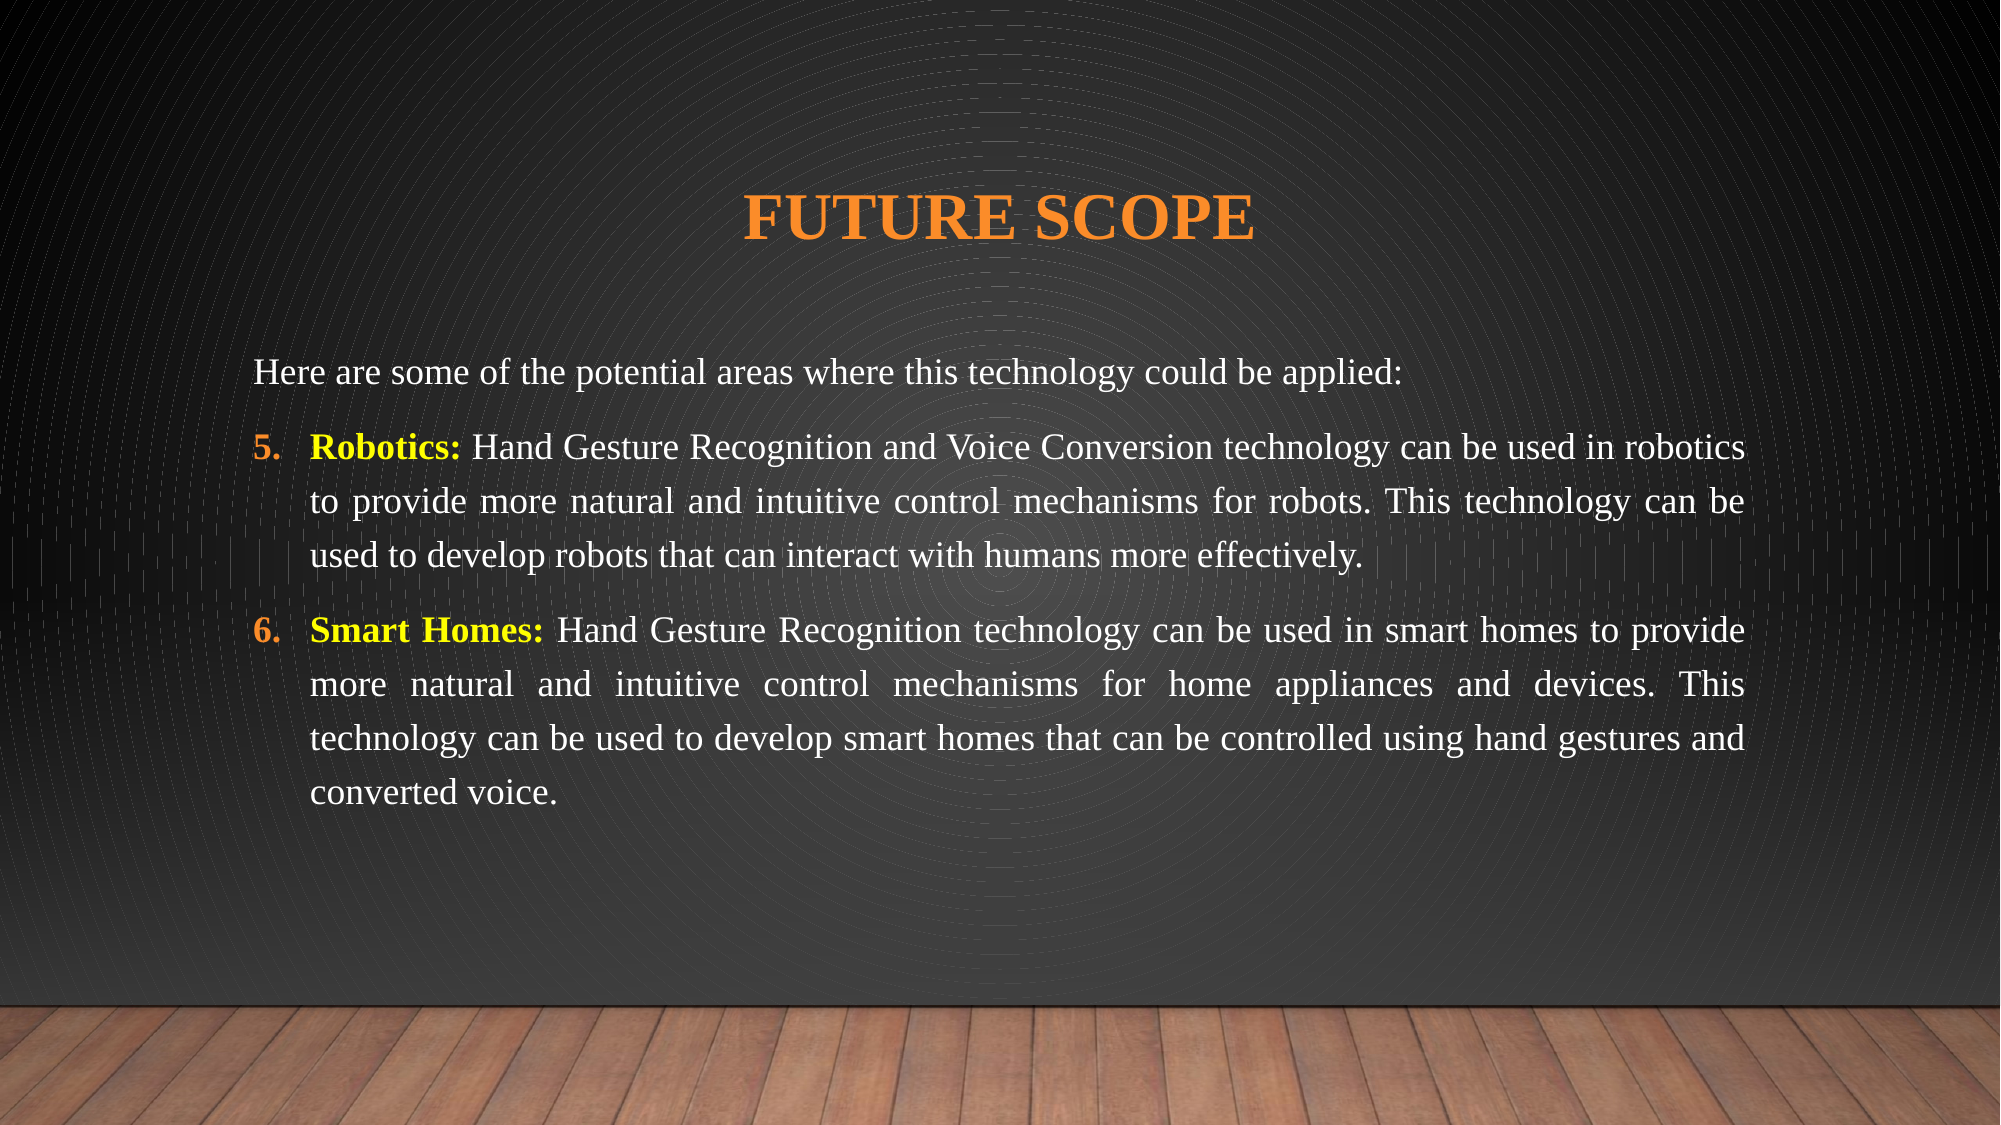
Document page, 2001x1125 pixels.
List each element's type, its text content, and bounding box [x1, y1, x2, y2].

title Future scope [238, 131, 1763, 305]
list Here are some of the potential areas where this technology could be applied: Robotics: Hand Gesture Recognition and Voice Conversion technology can be used in robotics to provide more natural and intuitive control mechanisms for robots. This technology can be used to develop robots that can interact with humans more effectively. Smart Homes: Hand Gesture Recognition technology can be used in smart homes to provide more natural and intuitive control mechanisms for home appliances and devices. This technology can be used to develop smart homes that can be controlled using hand gestures and converted voice. [238, 330, 1763, 1005]
picture [0, 1005, 2000, 1125]
